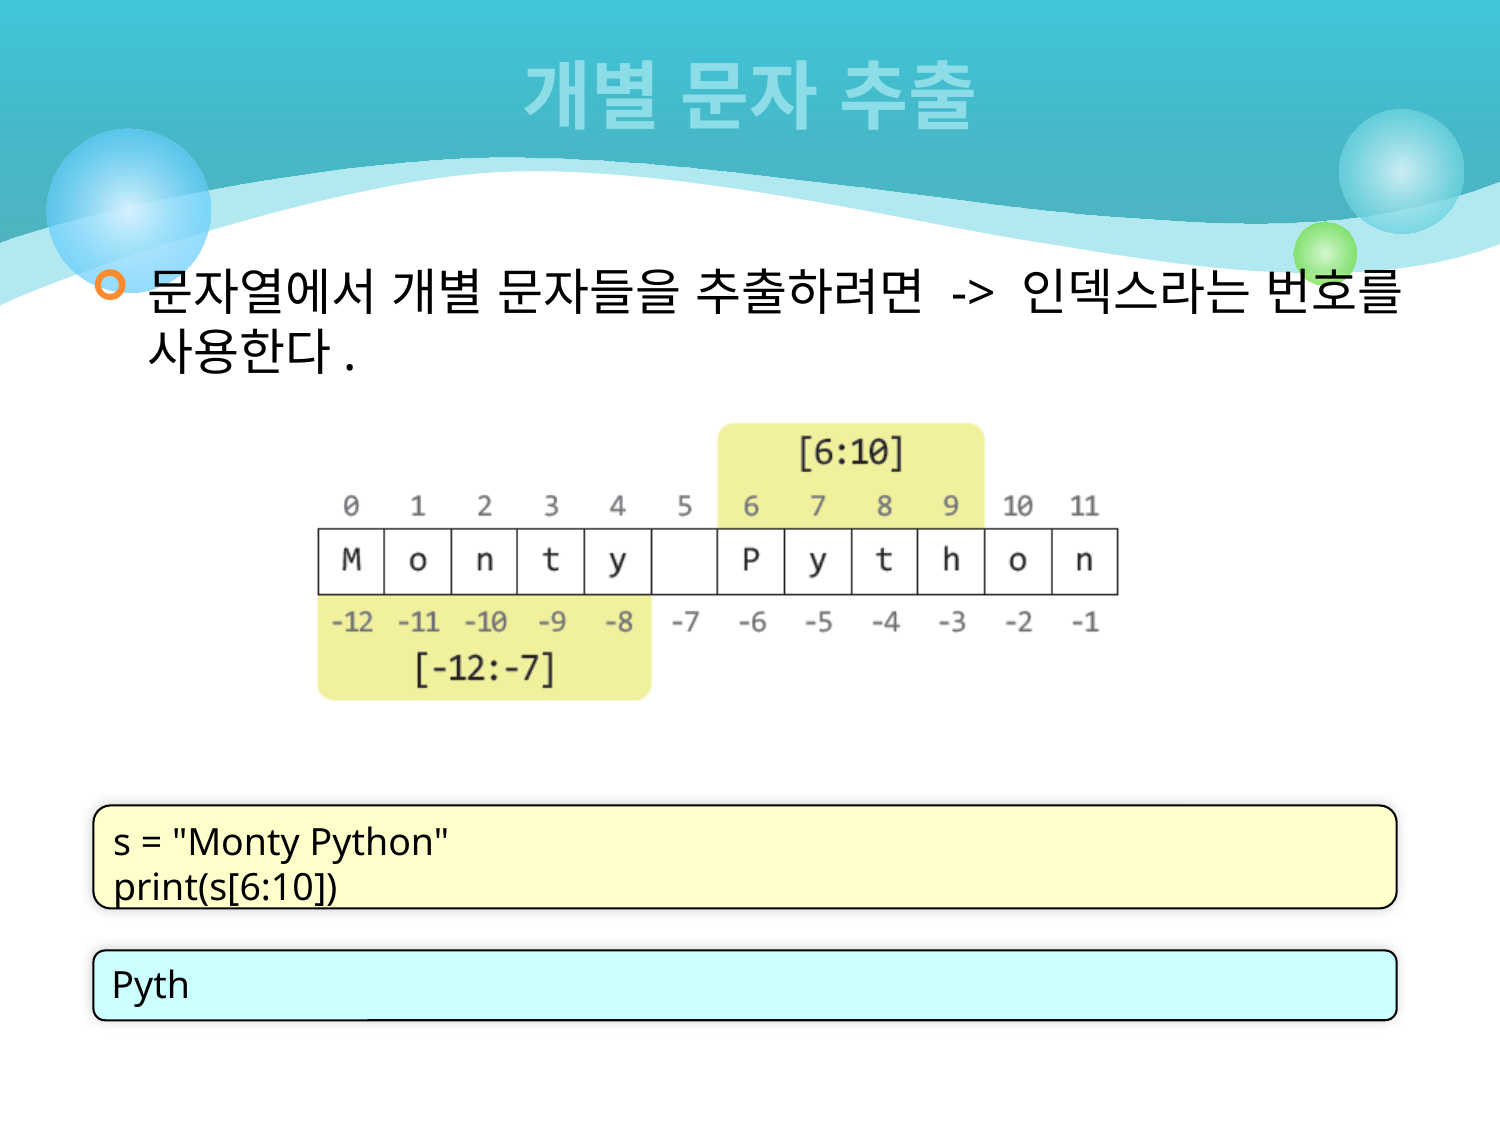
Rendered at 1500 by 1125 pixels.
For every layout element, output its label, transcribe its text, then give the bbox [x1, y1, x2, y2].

picture [296, 389, 1151, 722]
list 문자열에서 개별 문자들을 추출하려면 -> 인덱스라는 번호를 사용한다. [76, 252, 1427, 996]
text_box s = "Monty Python" print(s[6:10]) [93, 805, 1397, 909]
title 개별 문자 추출 [75, 0, 1425, 188]
text_box Pyth [93, 950, 1397, 1021]
